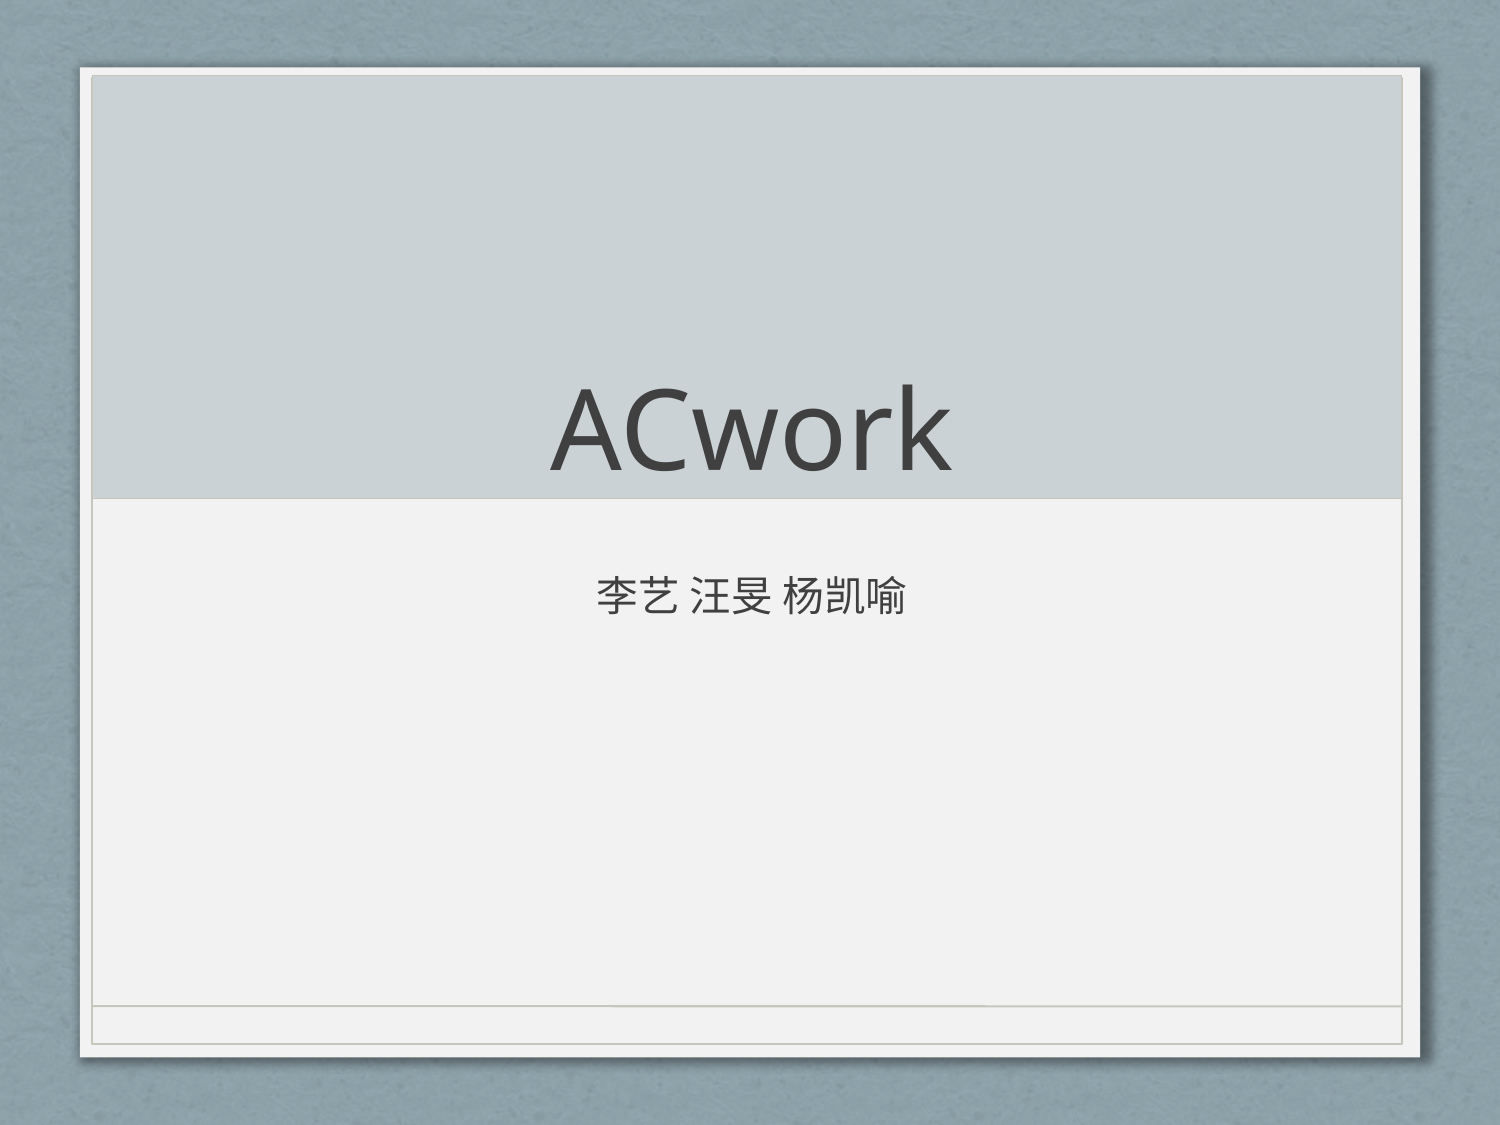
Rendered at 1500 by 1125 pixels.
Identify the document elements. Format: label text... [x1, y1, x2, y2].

subtitle 李艺 汪旻 杨凯喻 [150, 562, 1355, 850]
title ACwork [150, 184, 1355, 500]
